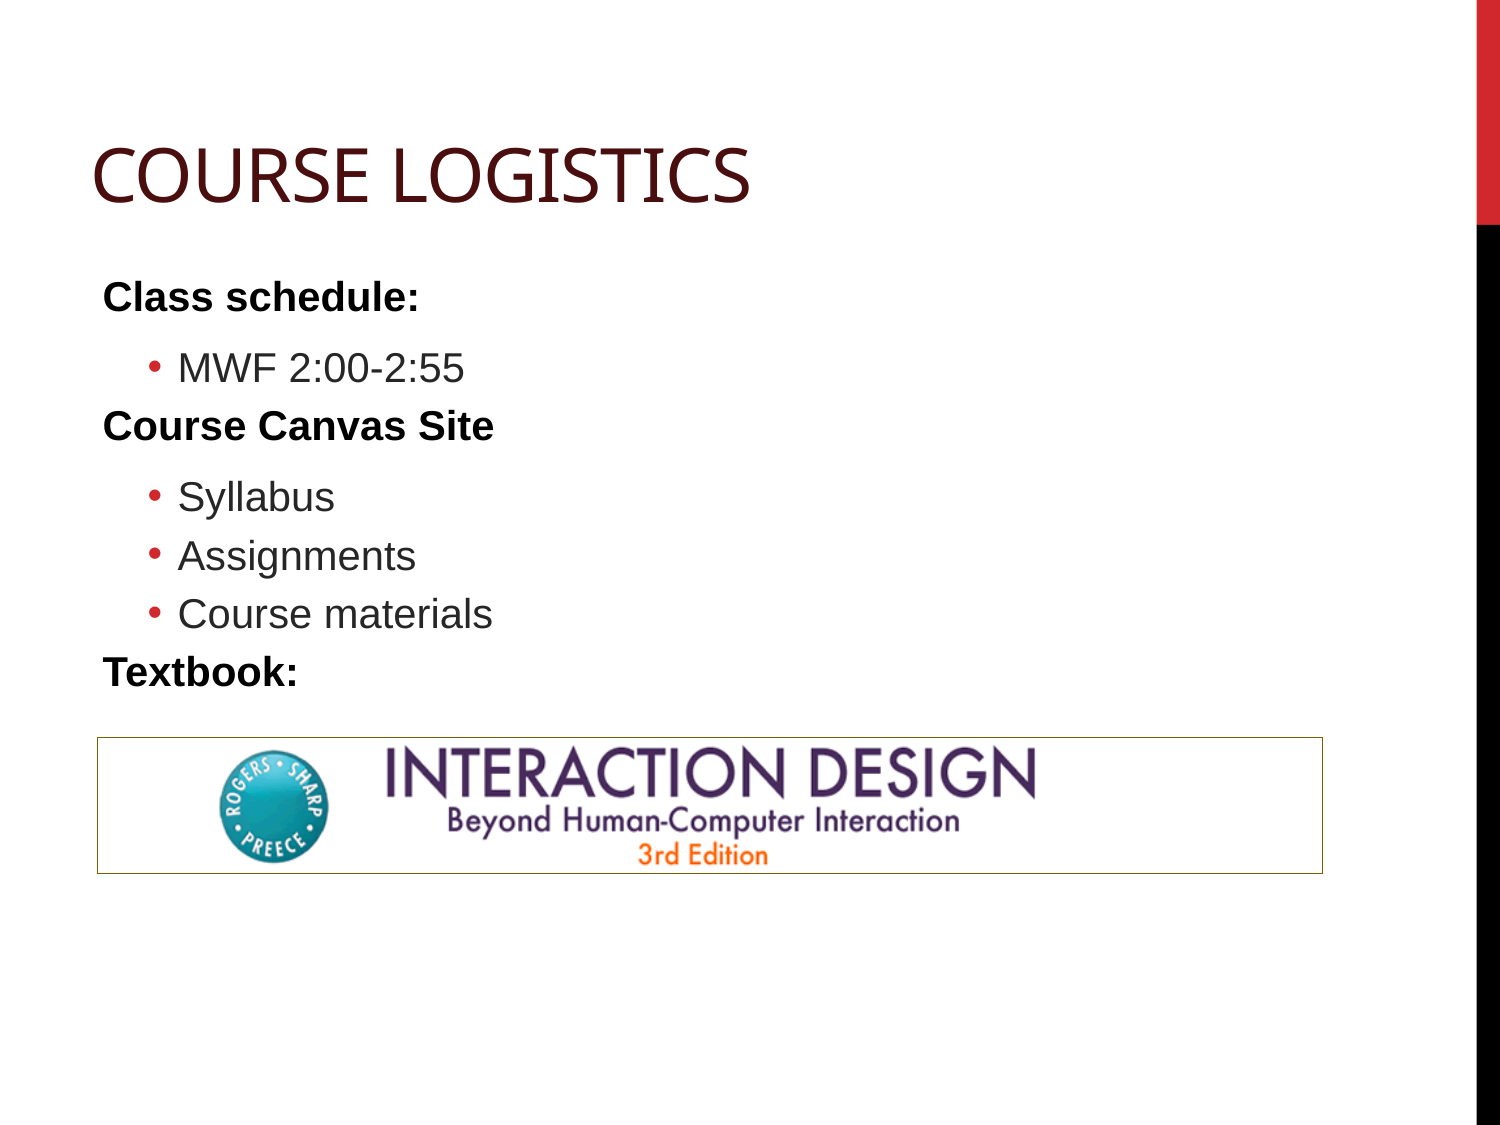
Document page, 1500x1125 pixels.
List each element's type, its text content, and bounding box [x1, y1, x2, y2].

picture [97, 736, 1324, 874]
list Class schedule: MWF 2:00-2:55 Course Canvas Site Syllabus Assignments Course materials Textbook: [87, 262, 1275, 997]
title Course Logistics [75, 87, 1025, 225]
